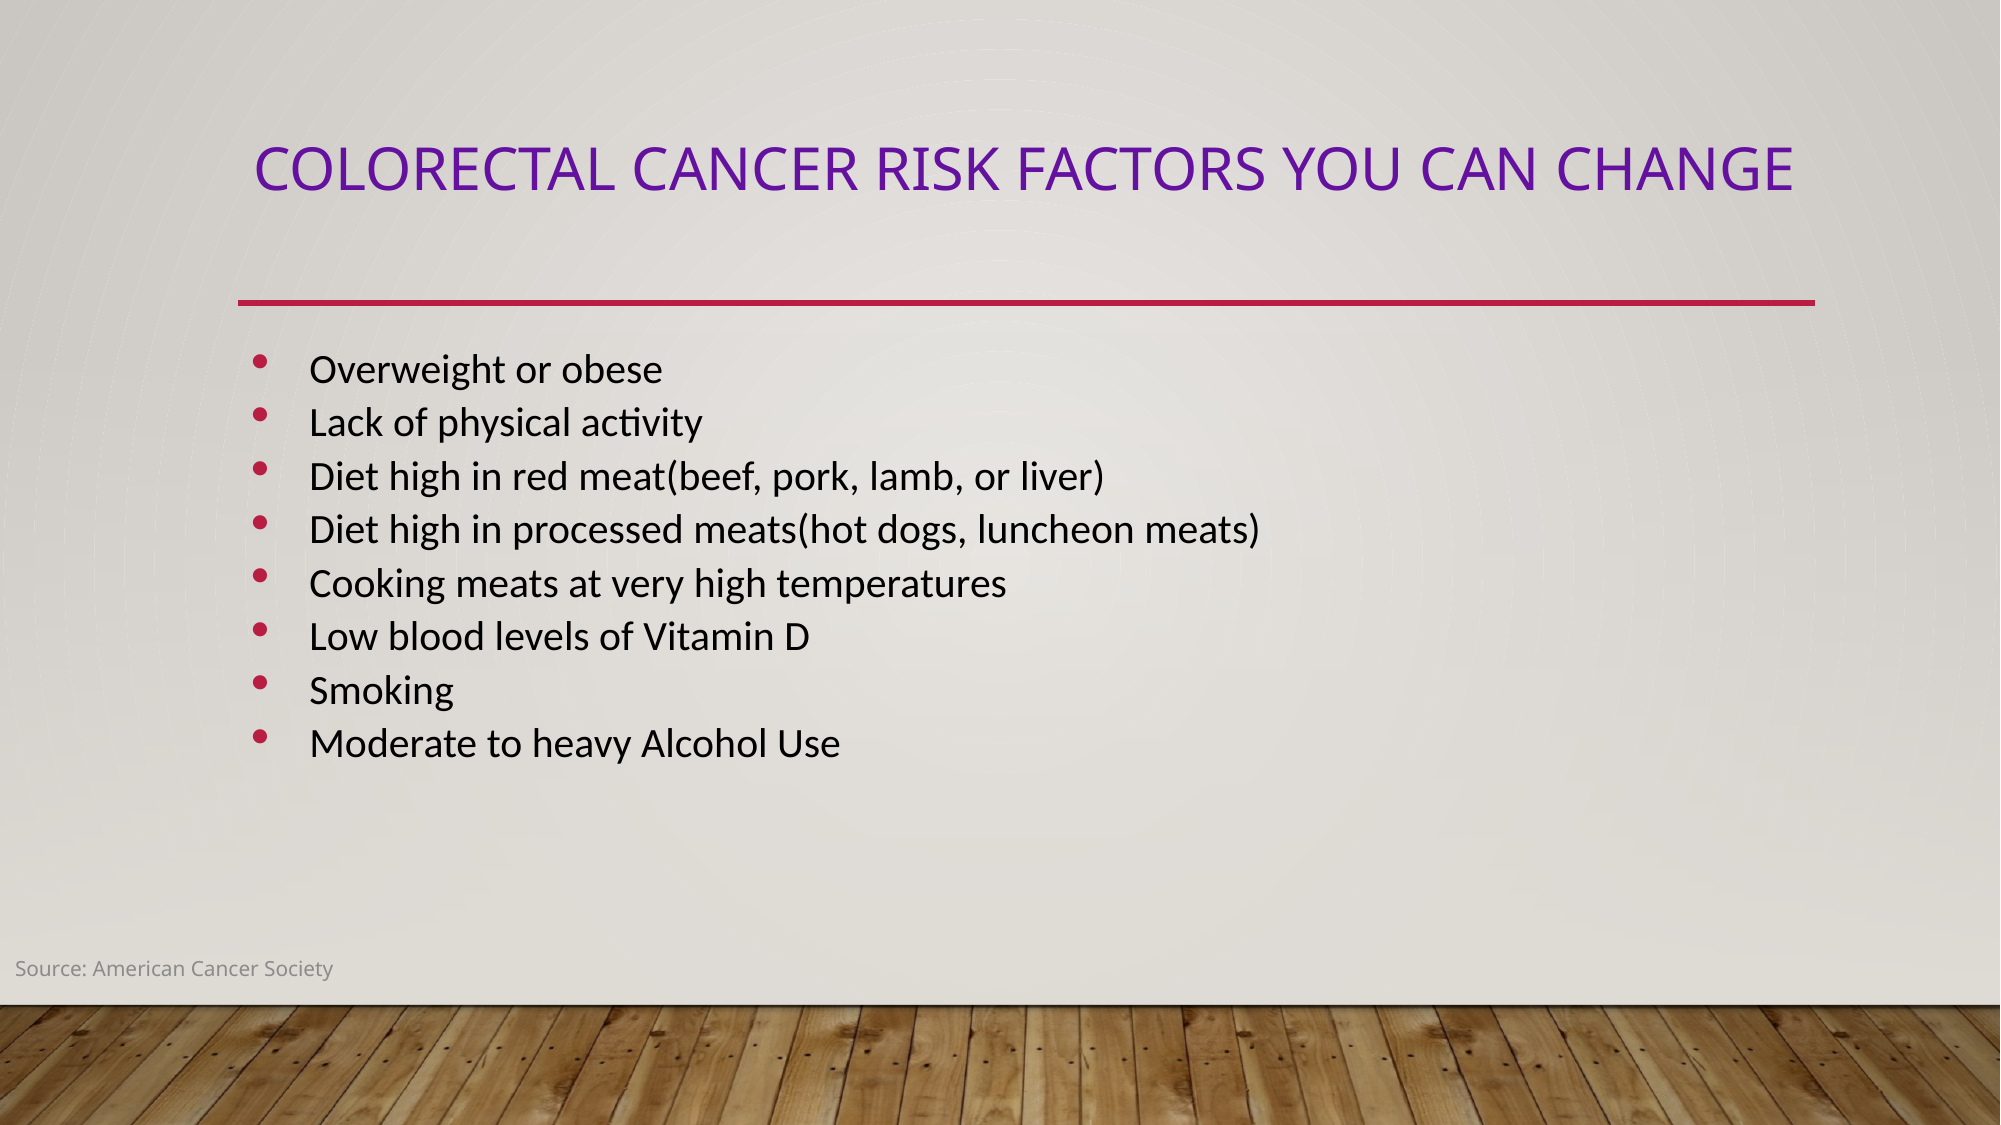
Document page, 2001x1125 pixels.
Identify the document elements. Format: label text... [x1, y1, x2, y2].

picture [0, 1005, 2000, 1125]
footer Source: American Cancer Society [0, 942, 975, 993]
list Overweight or obese Lack of physical activity Diet high in red meat(beef, pork, lamb, or liver) Diet high in processed meats(hot dogs, luncheon meats) Cooking meats at very high temperatures Low blood levels of Vitamin D Smoking Moderate to heavy Alcohol Use [238, 330, 1814, 897]
title Colorectal Cancer Risk Factors You Can Change [238, 131, 1814, 305]
